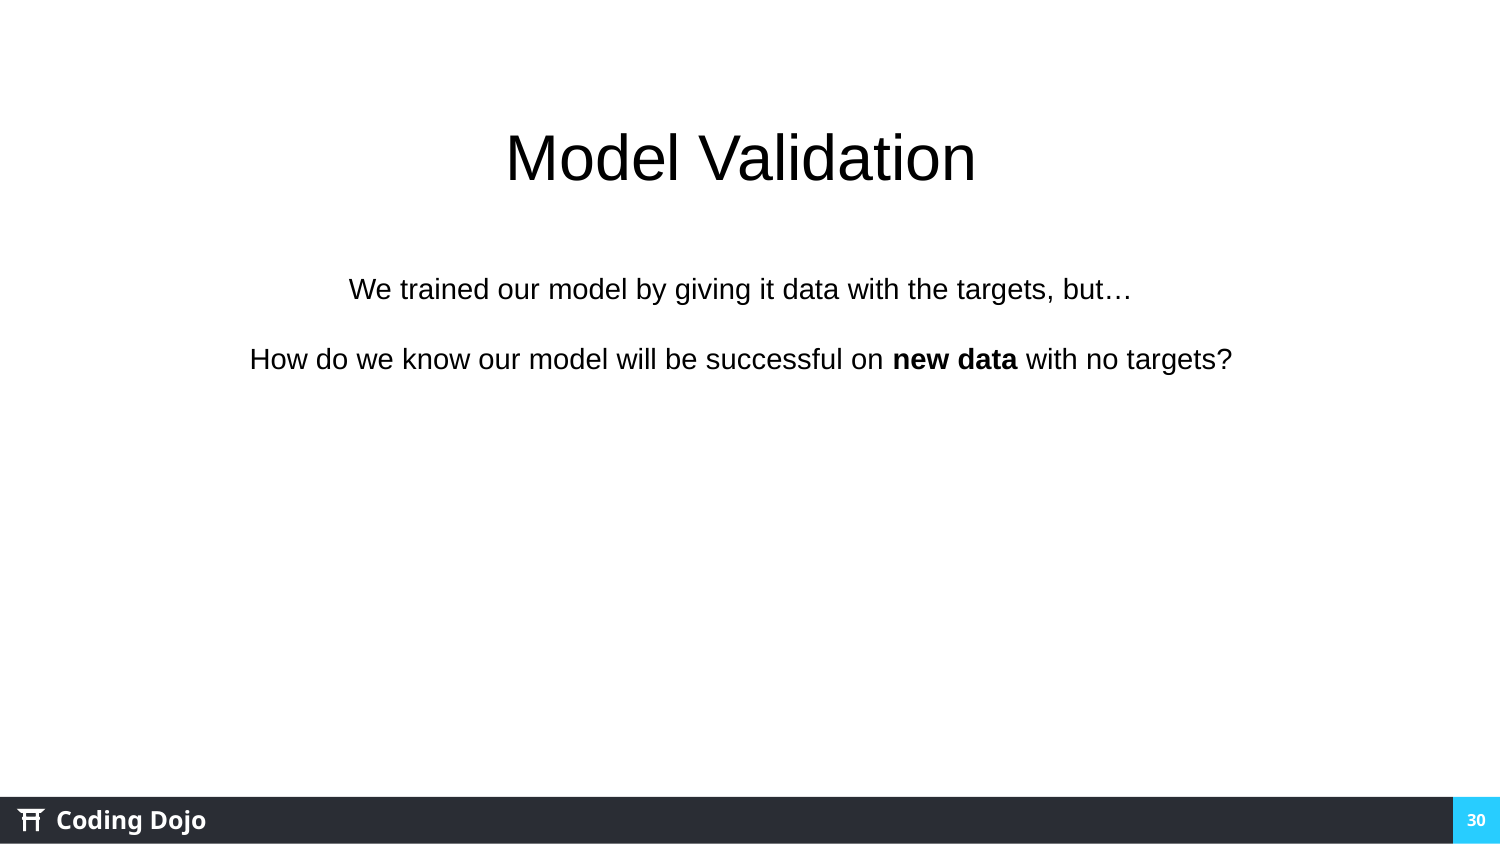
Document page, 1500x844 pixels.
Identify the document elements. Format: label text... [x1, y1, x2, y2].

picture [15, 804, 47, 836]
text_box Model Validation We trained our model by giving it data with the targets, but… How do we know our model will be successful on new data with no targets? [222, 100, 1260, 391]
